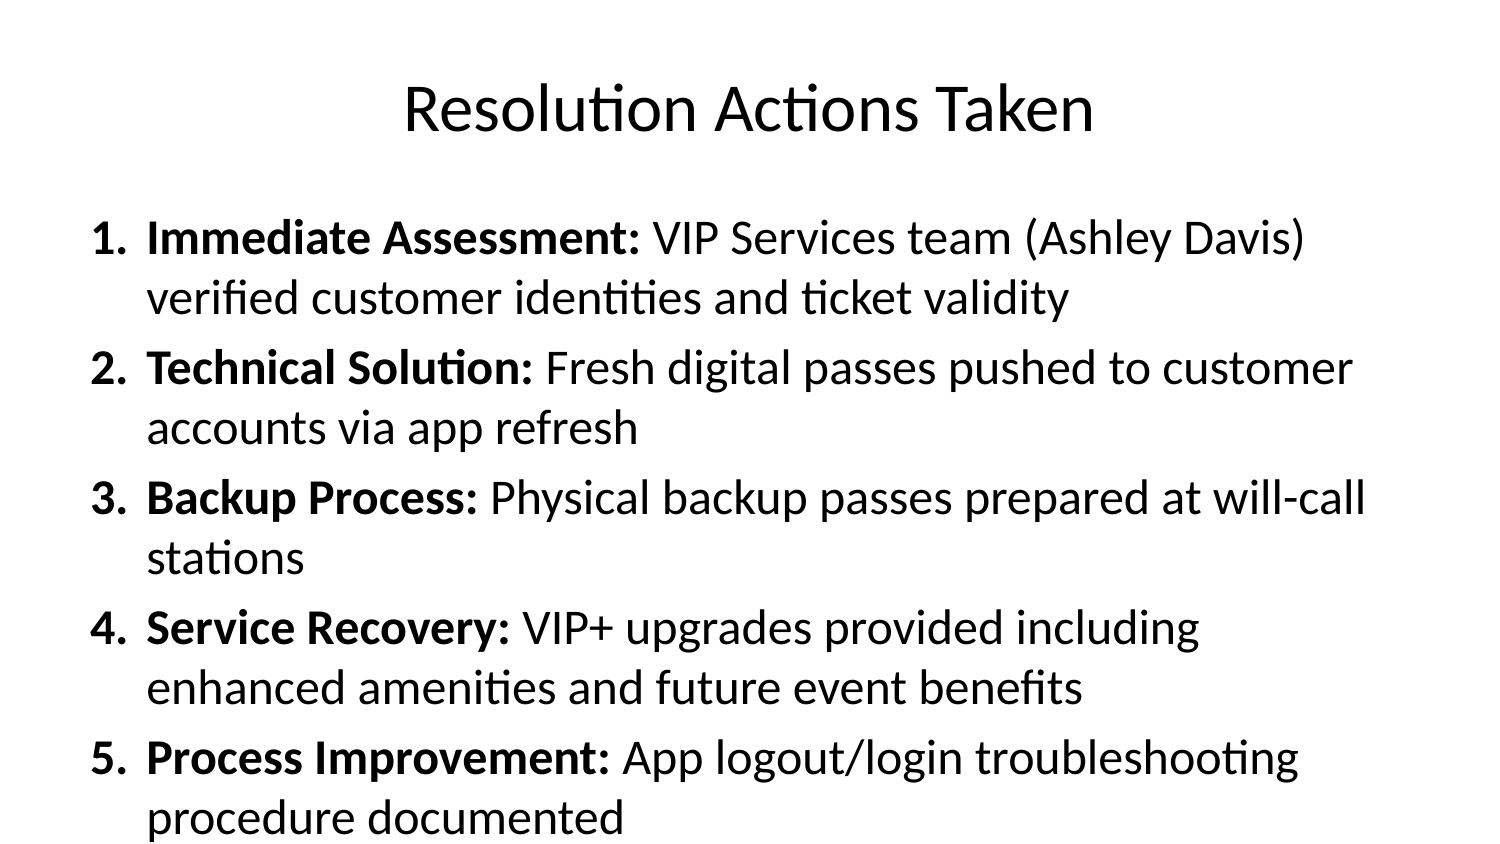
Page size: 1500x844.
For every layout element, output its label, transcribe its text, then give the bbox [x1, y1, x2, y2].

title Resolution Actions Taken [75, 33, 1425, 175]
list Immediate Assessment: VIP Services team (Ashley Davis) verified customer identities and ticket validity Technical Solution: Fresh digital passes pushed to customer accounts via app refresh Backup Process: Physical backup passes prepared at will-call stations Service Recovery: VIP+ upgrades provided including enhanced amenities and future event benefits Process Improvement: App logout/login troubleshooting procedure documented [75, 196, 1425, 754]
